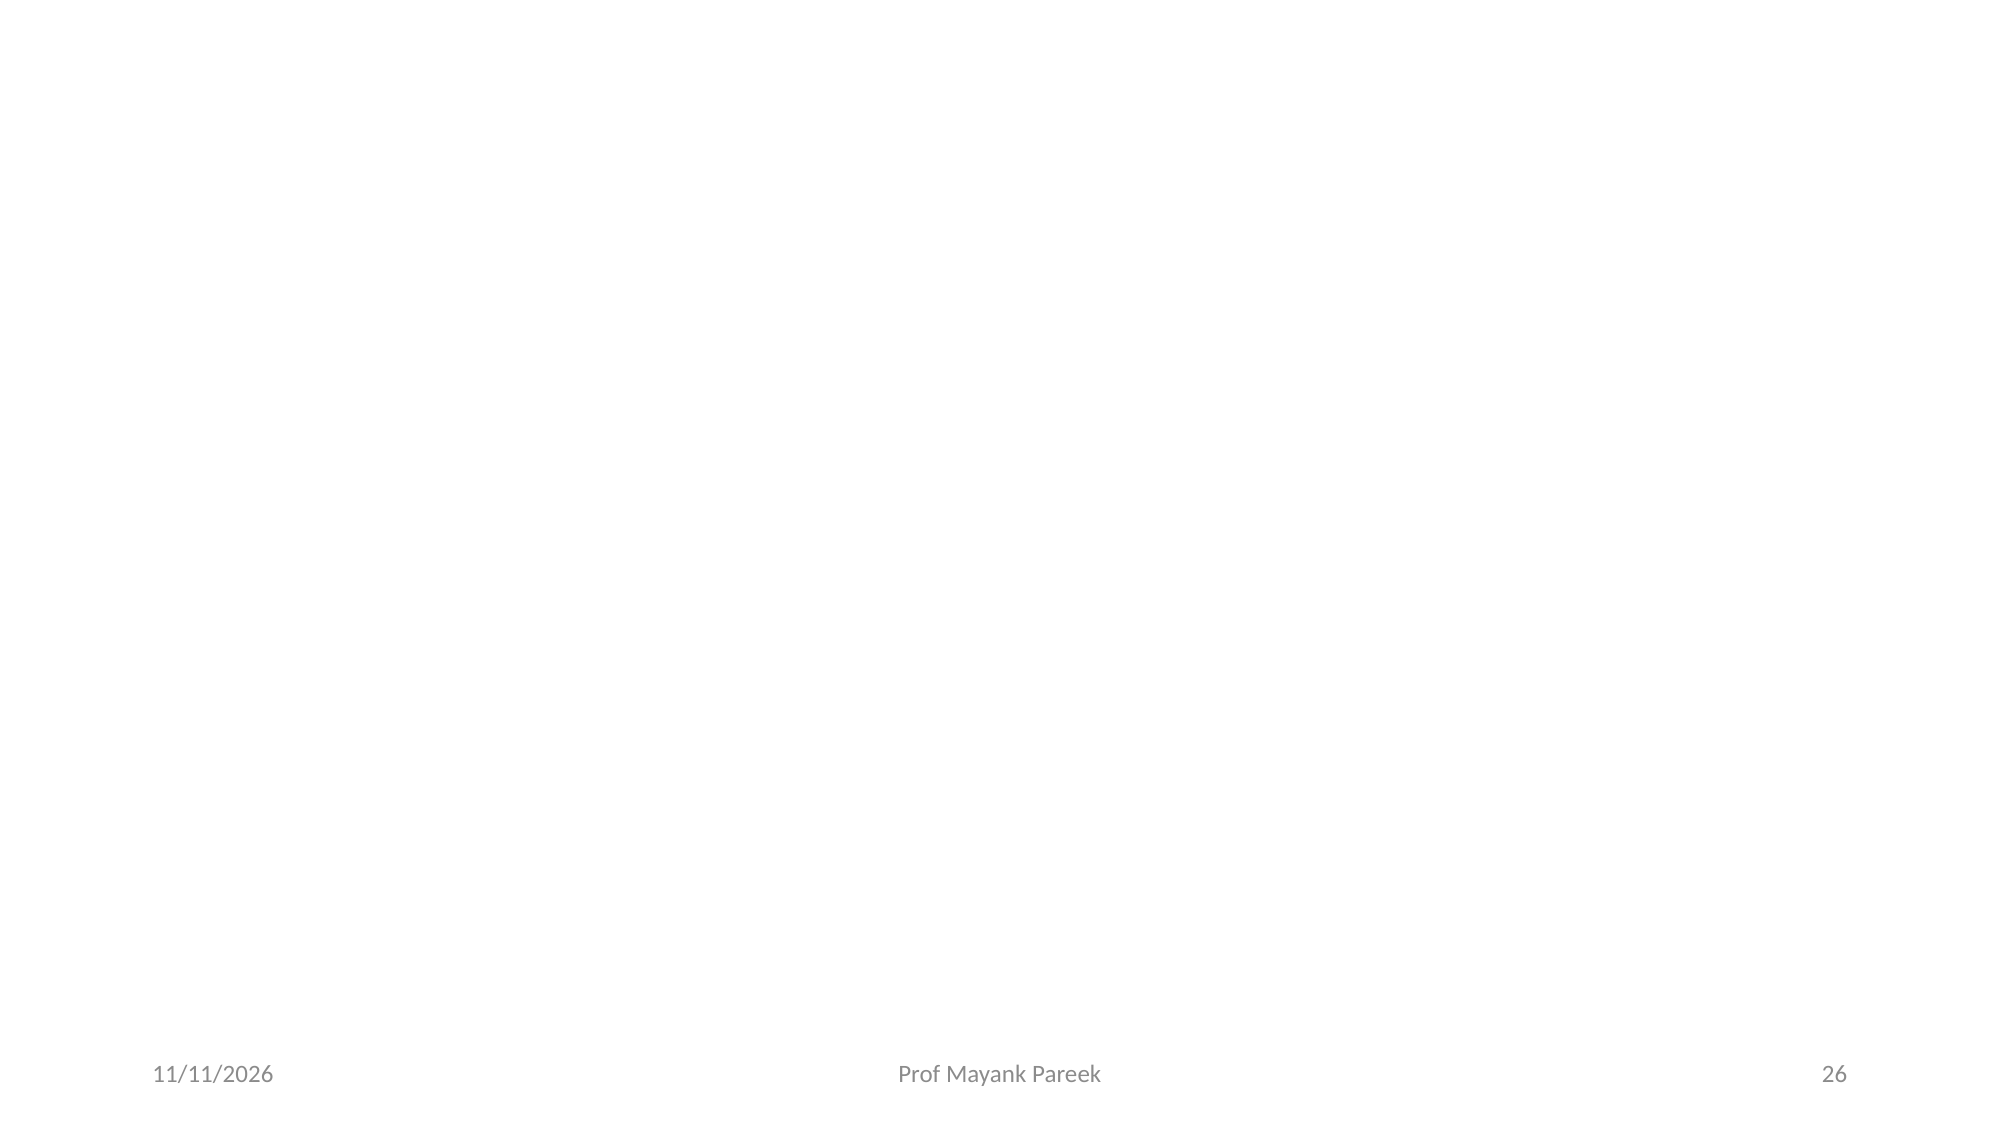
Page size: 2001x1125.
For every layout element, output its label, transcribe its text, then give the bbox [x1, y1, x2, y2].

slide_number 26 [1412, 1042, 1863, 1103]
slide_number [137, 1042, 588, 1103]
footer Prof Mayank Pareek [662, 1042, 1338, 1103]
